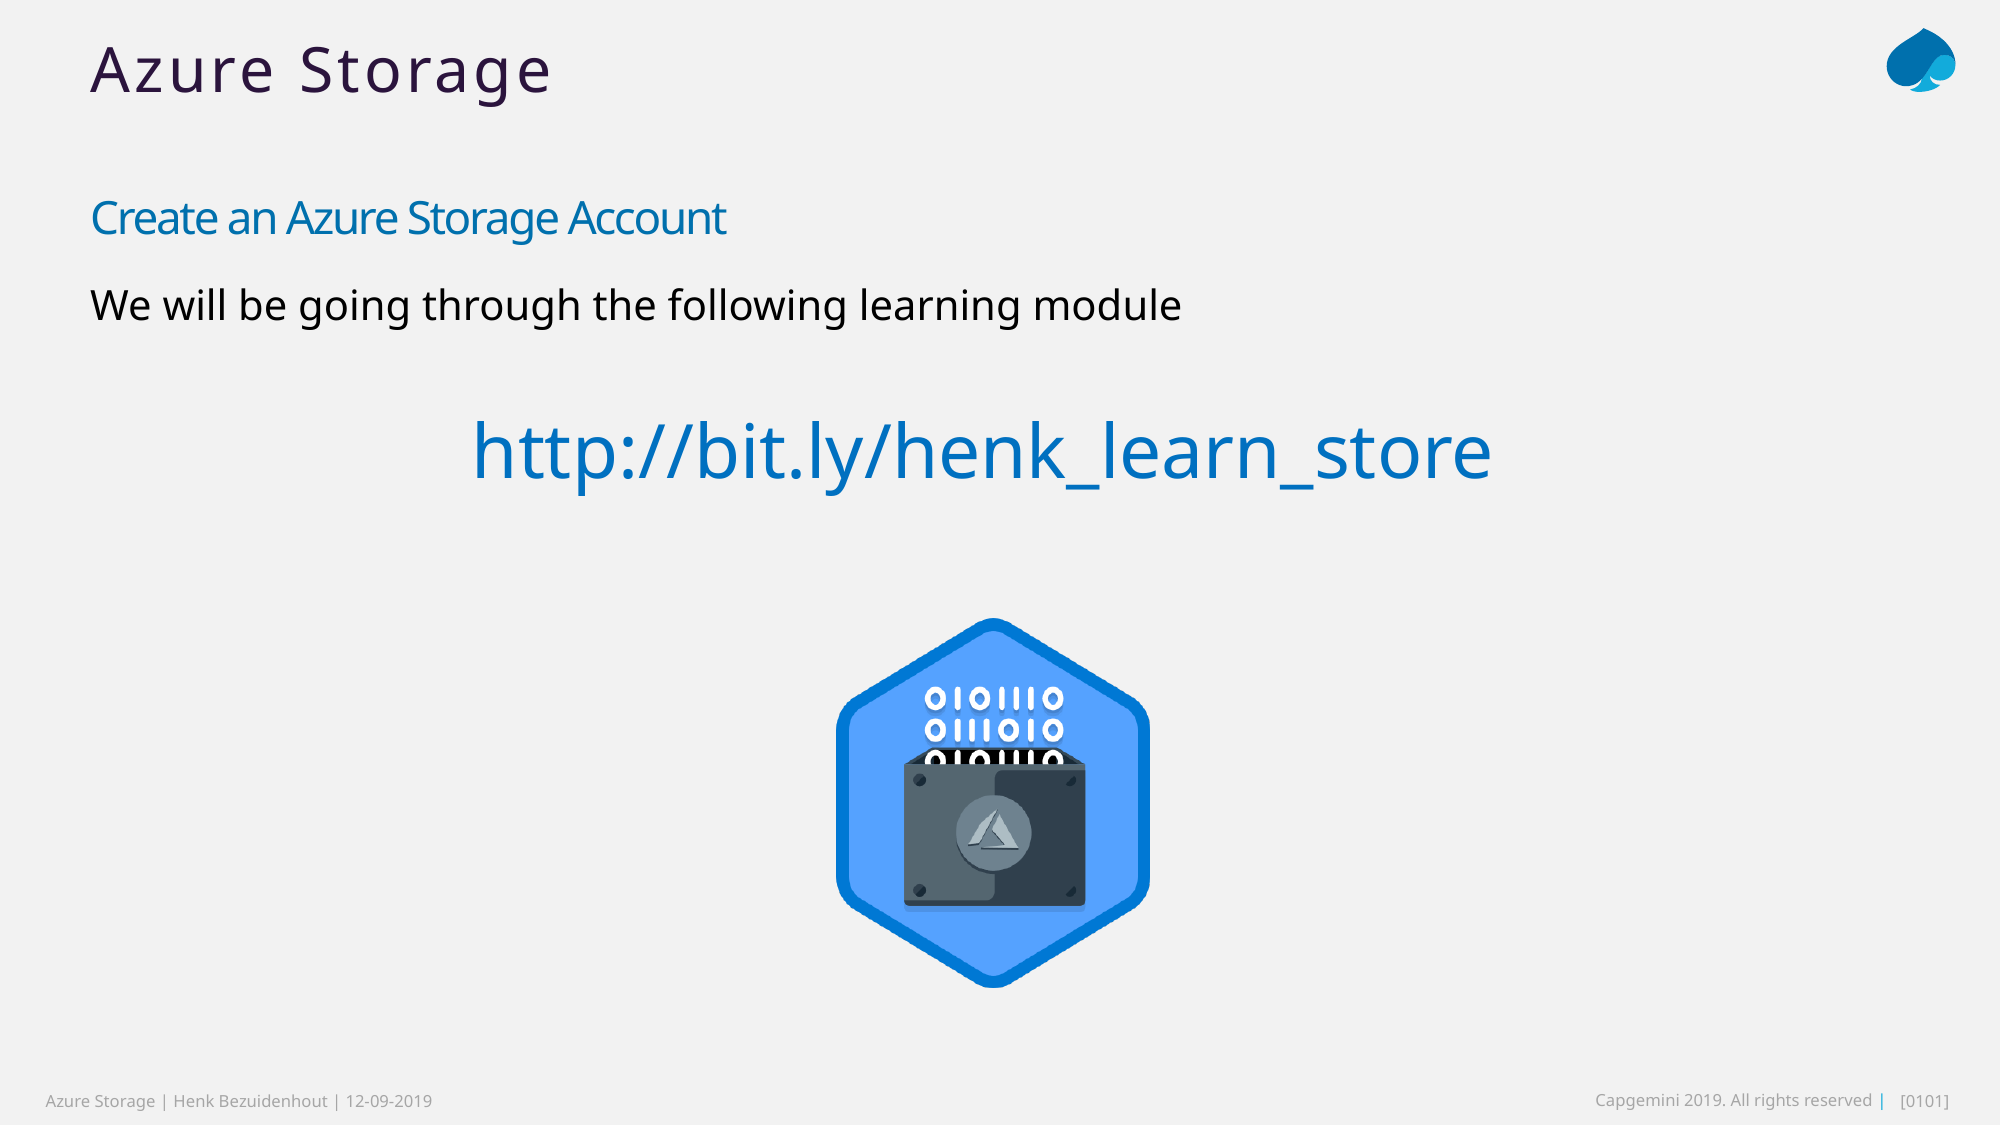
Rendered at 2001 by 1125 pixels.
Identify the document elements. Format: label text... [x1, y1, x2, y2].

list Create an Azure Storage Account [90, 188, 1910, 272]
list We will be going through the following learning module http://bit.ly/henk_learn_store [90, 278, 1896, 988]
title Azure Storage [90, 0, 1910, 182]
picture [836, 618, 1150, 988]
